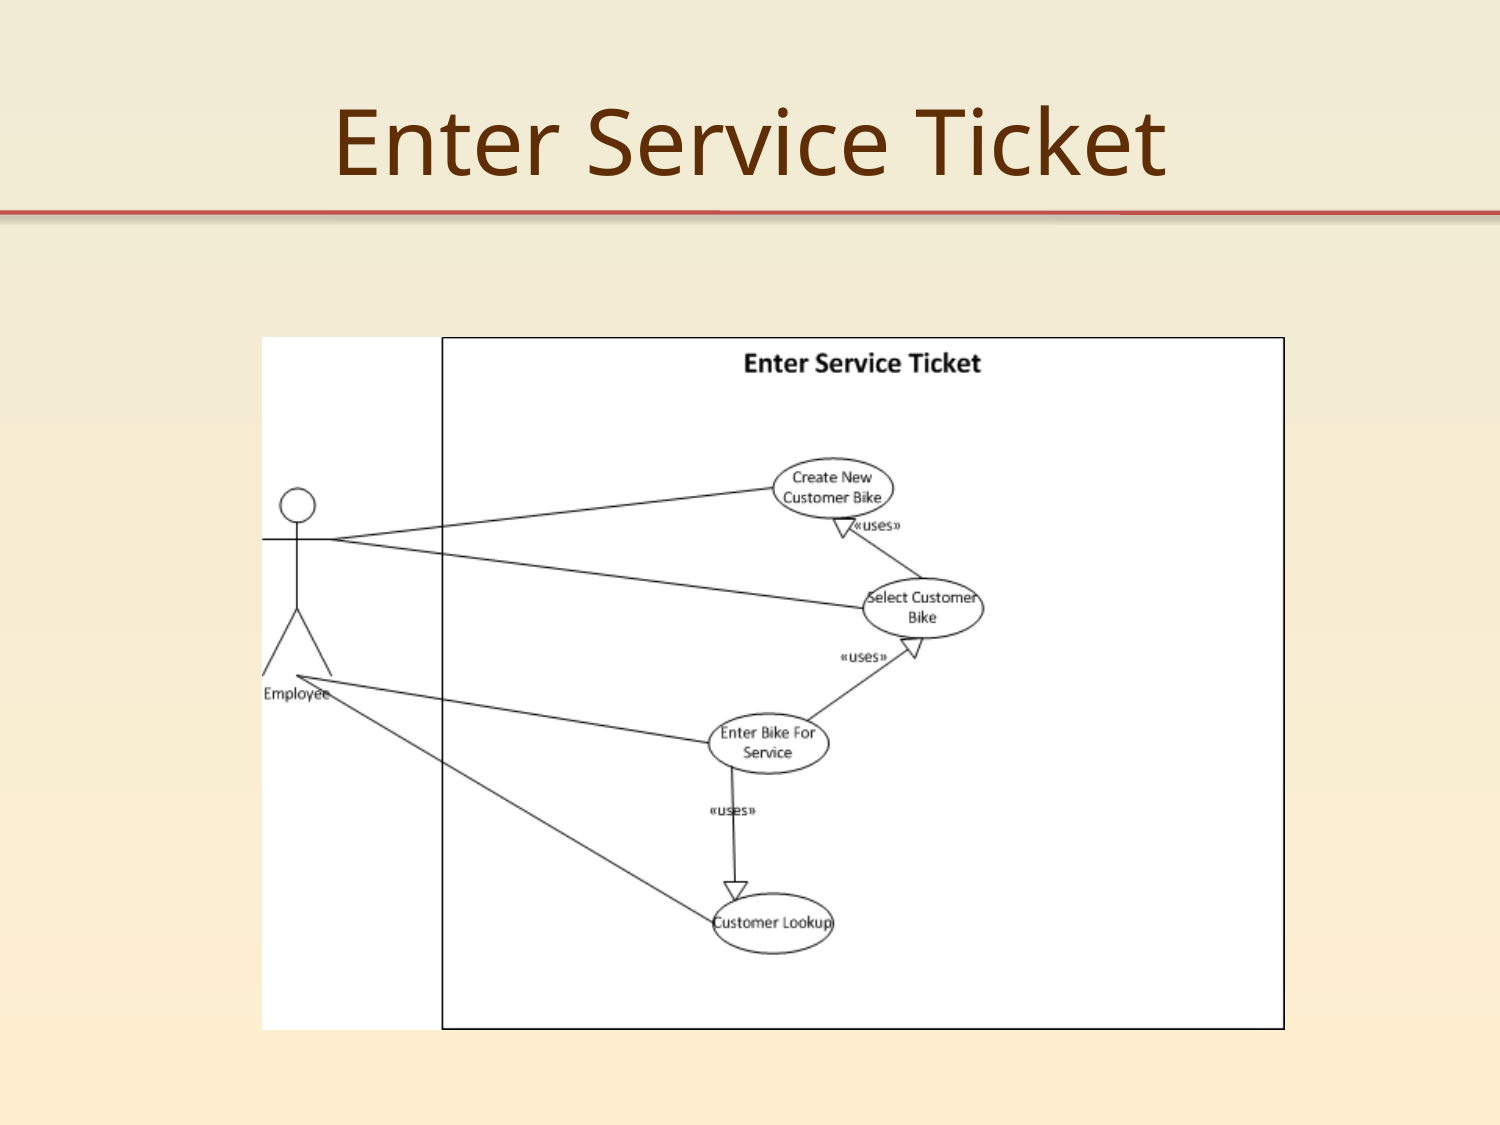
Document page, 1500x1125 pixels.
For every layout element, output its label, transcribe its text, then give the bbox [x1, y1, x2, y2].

picture [262, 337, 1285, 1030]
title Enter Service Ticket [75, 225, 1425, 233]
title Enter Service Ticket [75, 45, 1425, 209]
